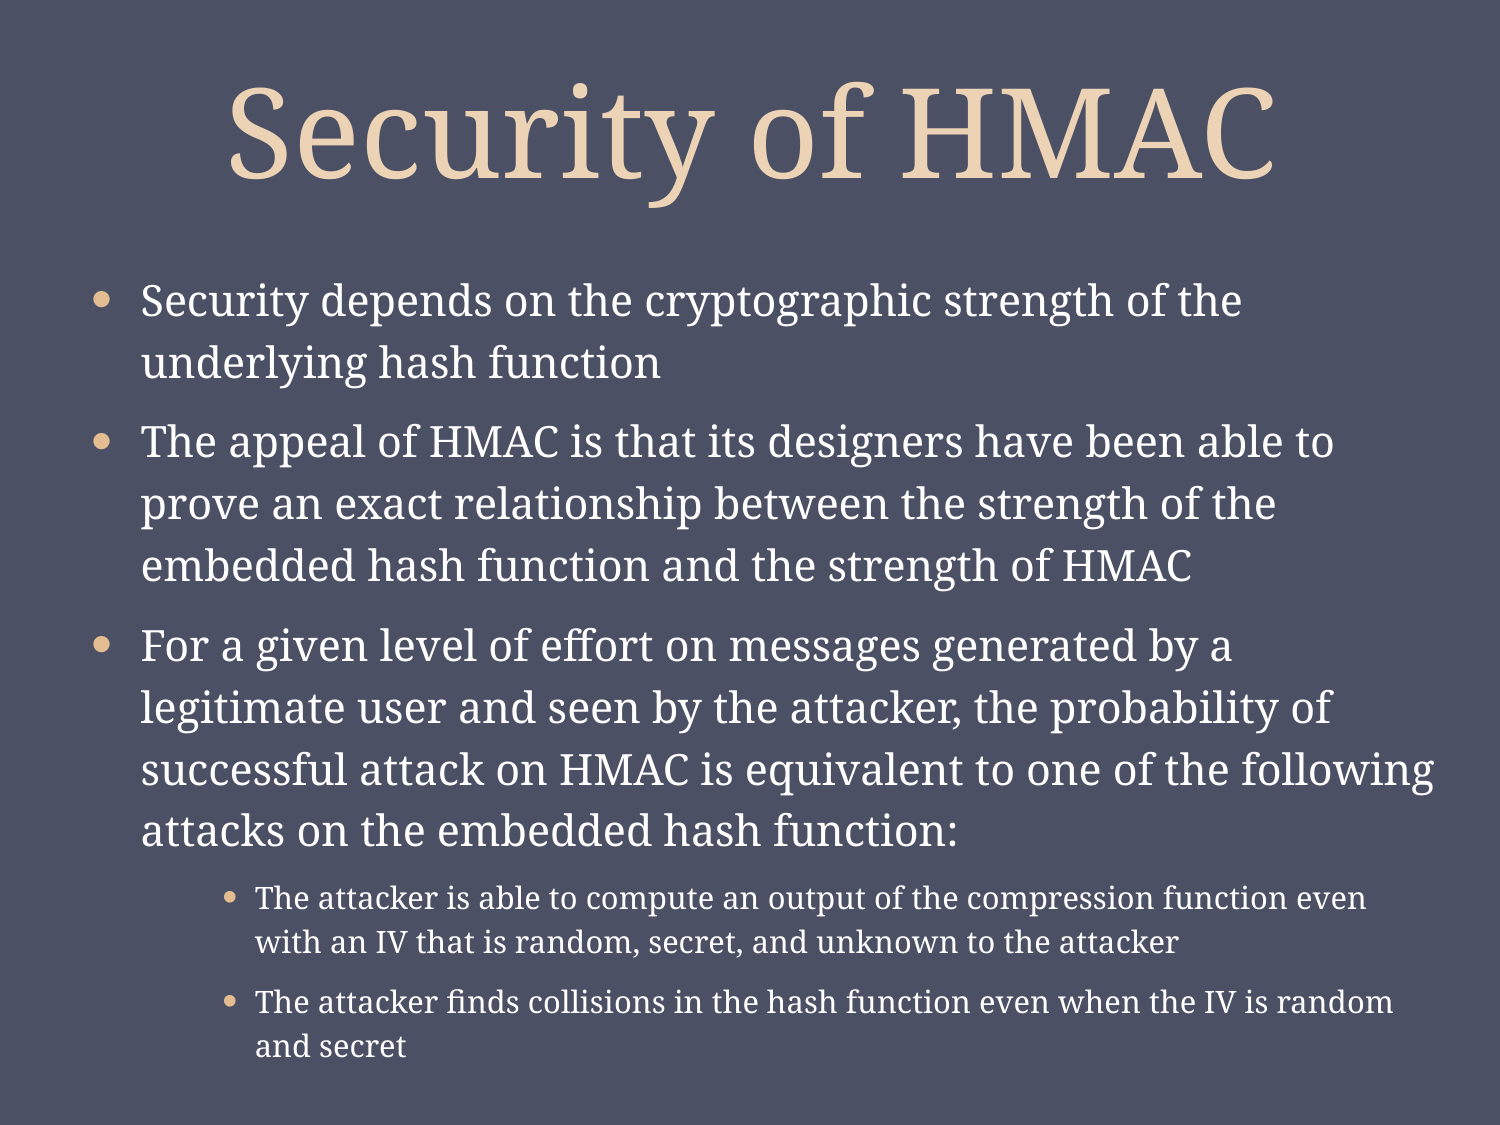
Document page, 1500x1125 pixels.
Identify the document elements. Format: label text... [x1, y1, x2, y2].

title Security of HMAC [76, 0, 1427, 211]
list Security depends on the cryptographic strength of the underlying hash function The appeal of HMAC is that its designers have been able to prove an exact relationship between the strength of the embedded hash function and the strength of HMAC For a given level of effort on messages generated by a legitimate user and seen by the attacker, the probability of successful attack on HMAC is equivalent to one of the following attacks on the embedded hash function: The attacker is able to compute an output of the compression function even with an IV that is random, secret, and unknown to the attacker The attacker finds collisions in the hash function even when the IV is random and secret [76, 255, 1452, 1083]
